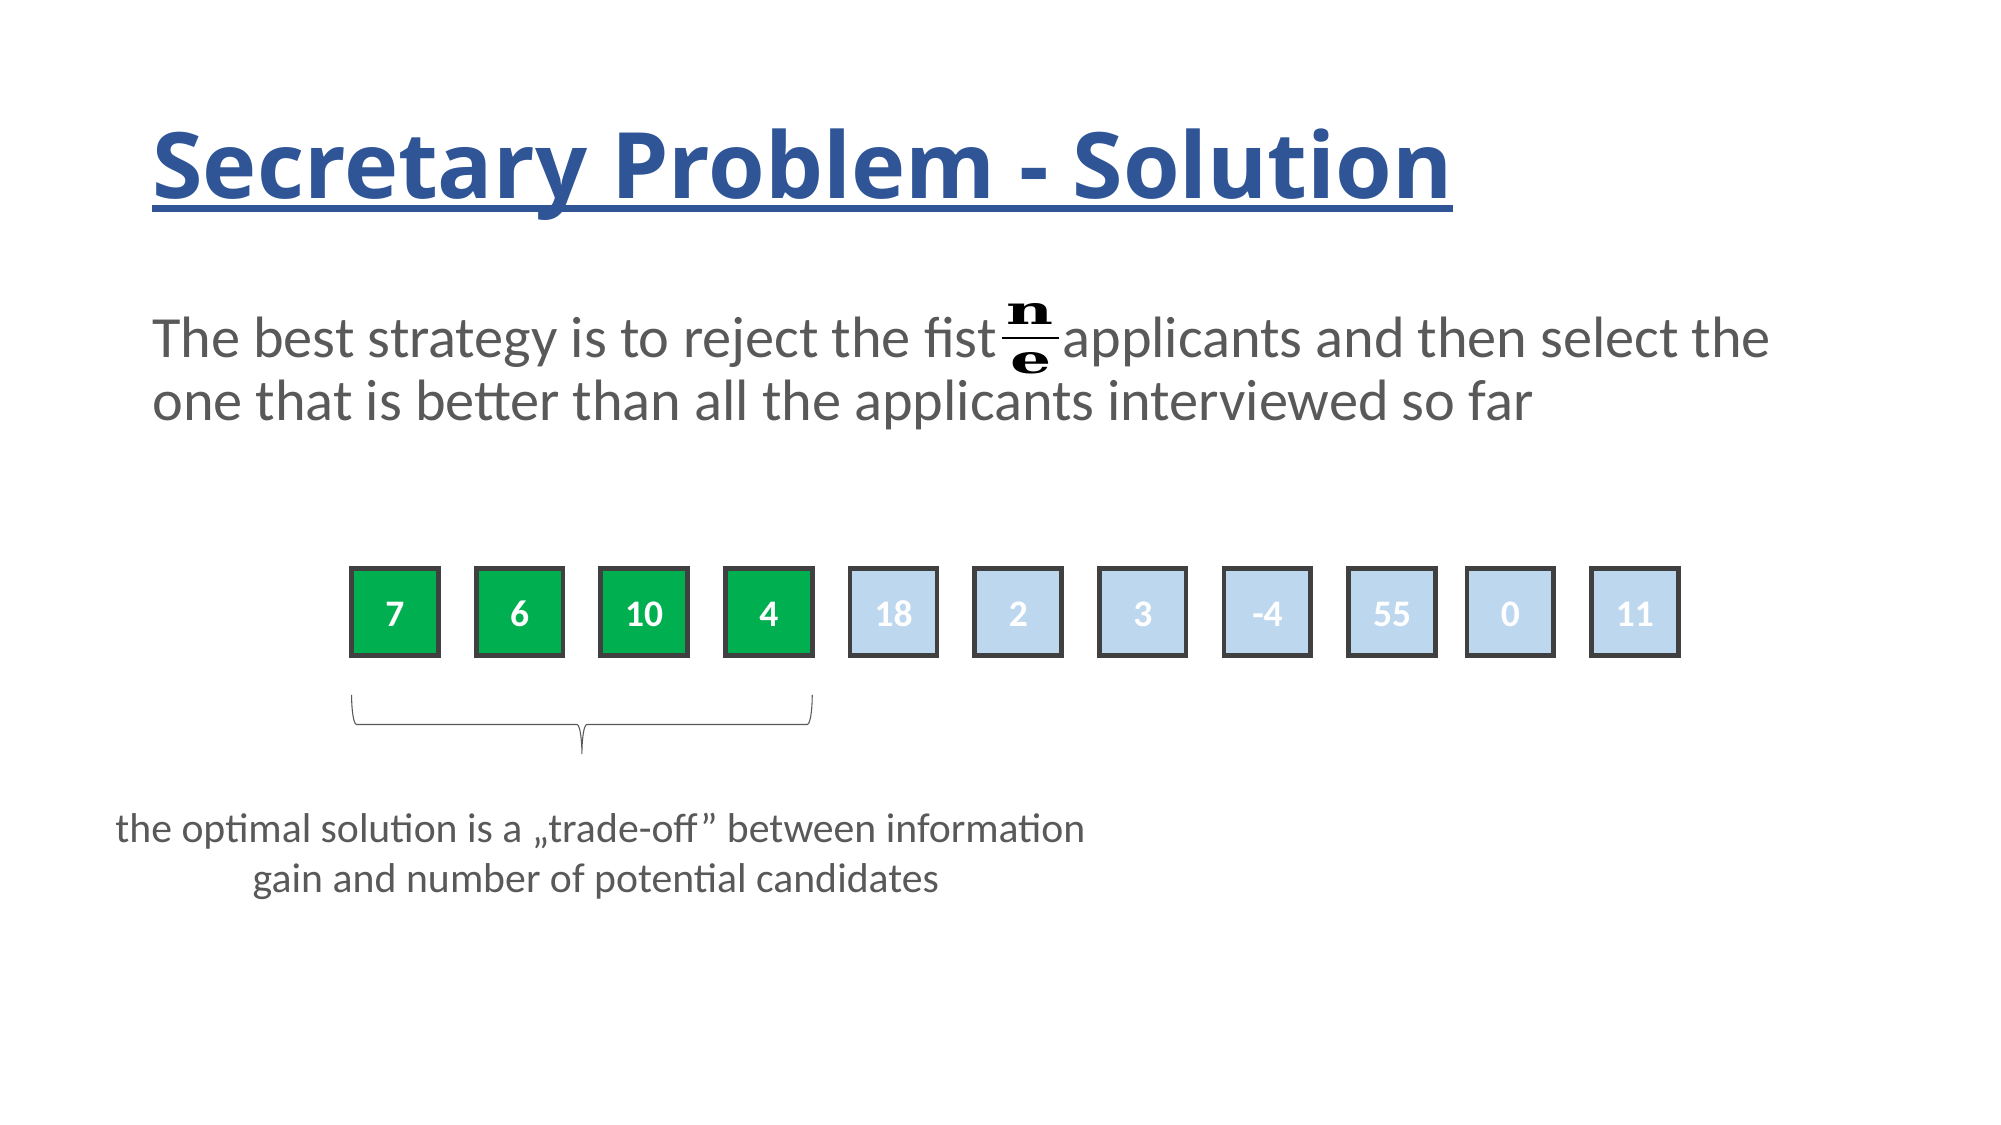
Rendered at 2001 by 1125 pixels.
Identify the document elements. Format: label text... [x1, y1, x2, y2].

text_box 4 [724, 567, 813, 656]
text_box 18 [849, 567, 938, 656]
text_box 2 [974, 567, 1062, 656]
list The best strategy is to reject the fist applicants and then select the one that is better than all the applicants interviewed so far [137, 299, 1863, 470]
text_box 0 [1466, 567, 1555, 656]
text_box the optimal solution is a „trade-off” between information gain and number of potential candidates [100, 793, 1101, 909]
text_box -4 [1223, 567, 1312, 656]
title Secretary Problem - Solution [137, 59, 1863, 278]
text_box 3 [1098, 567, 1187, 656]
text_box [351, 694, 813, 755]
text_box 11 [1590, 567, 1679, 656]
text_box 10 [600, 567, 689, 656]
text_box 55 [1348, 567, 1436, 656]
text_box 6 [475, 567, 564, 656]
text_box 7 [351, 567, 439, 656]
